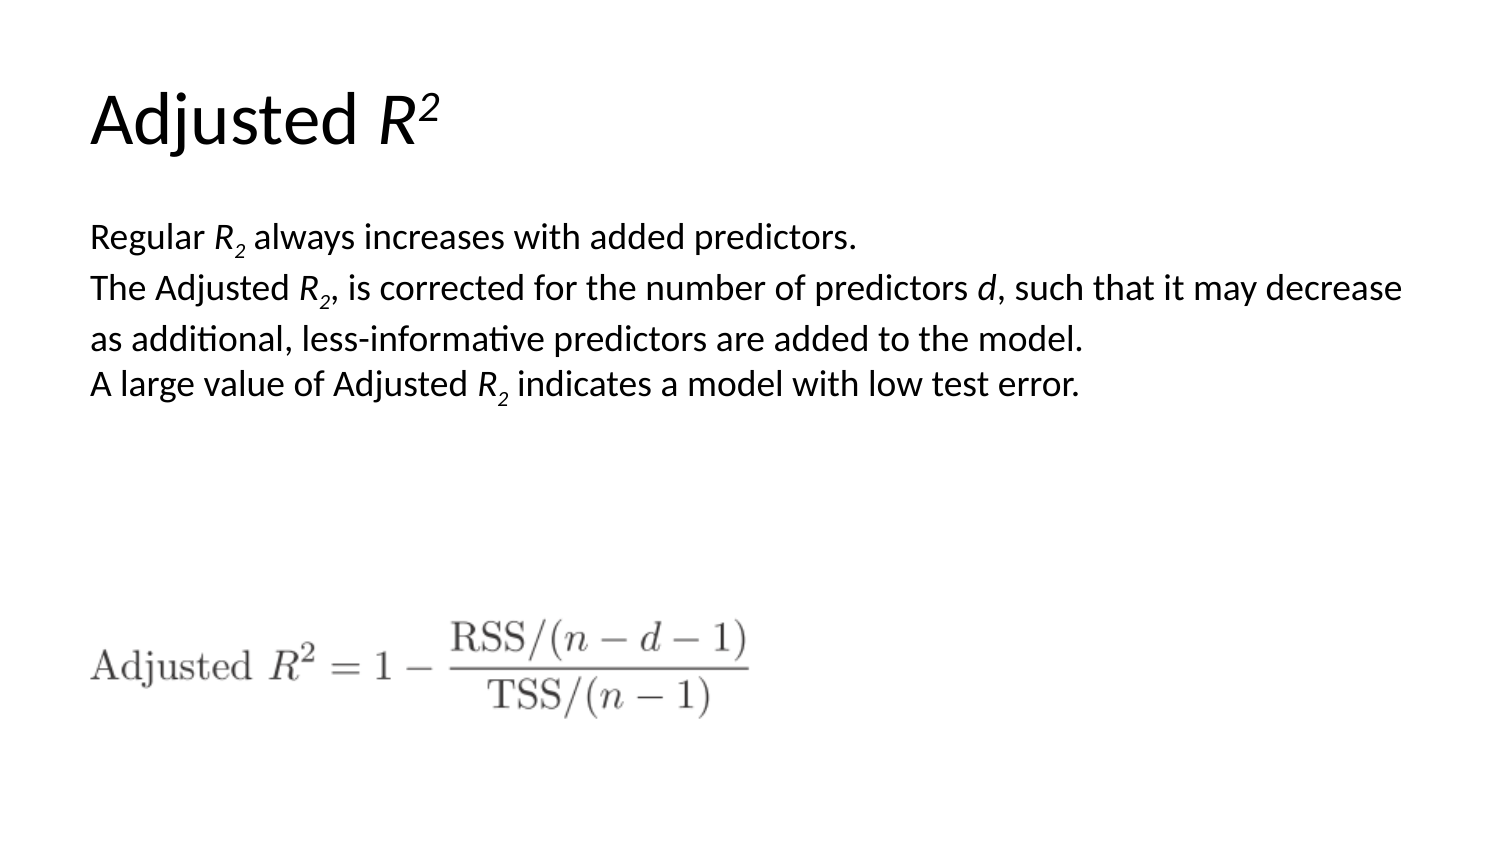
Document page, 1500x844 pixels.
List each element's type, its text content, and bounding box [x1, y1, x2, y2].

list Regular R2 always increases with added predictors. The Adjusted R2, is corrected for the number of predictors d, such that it may decrease as additional, less-informative predictors are added to the model. A large value of Adjusted R2 indicates a model with low test error. [75, 196, 1425, 808]
title Adjusted R2 [75, 33, 1425, 175]
picture [74, 593, 757, 742]
